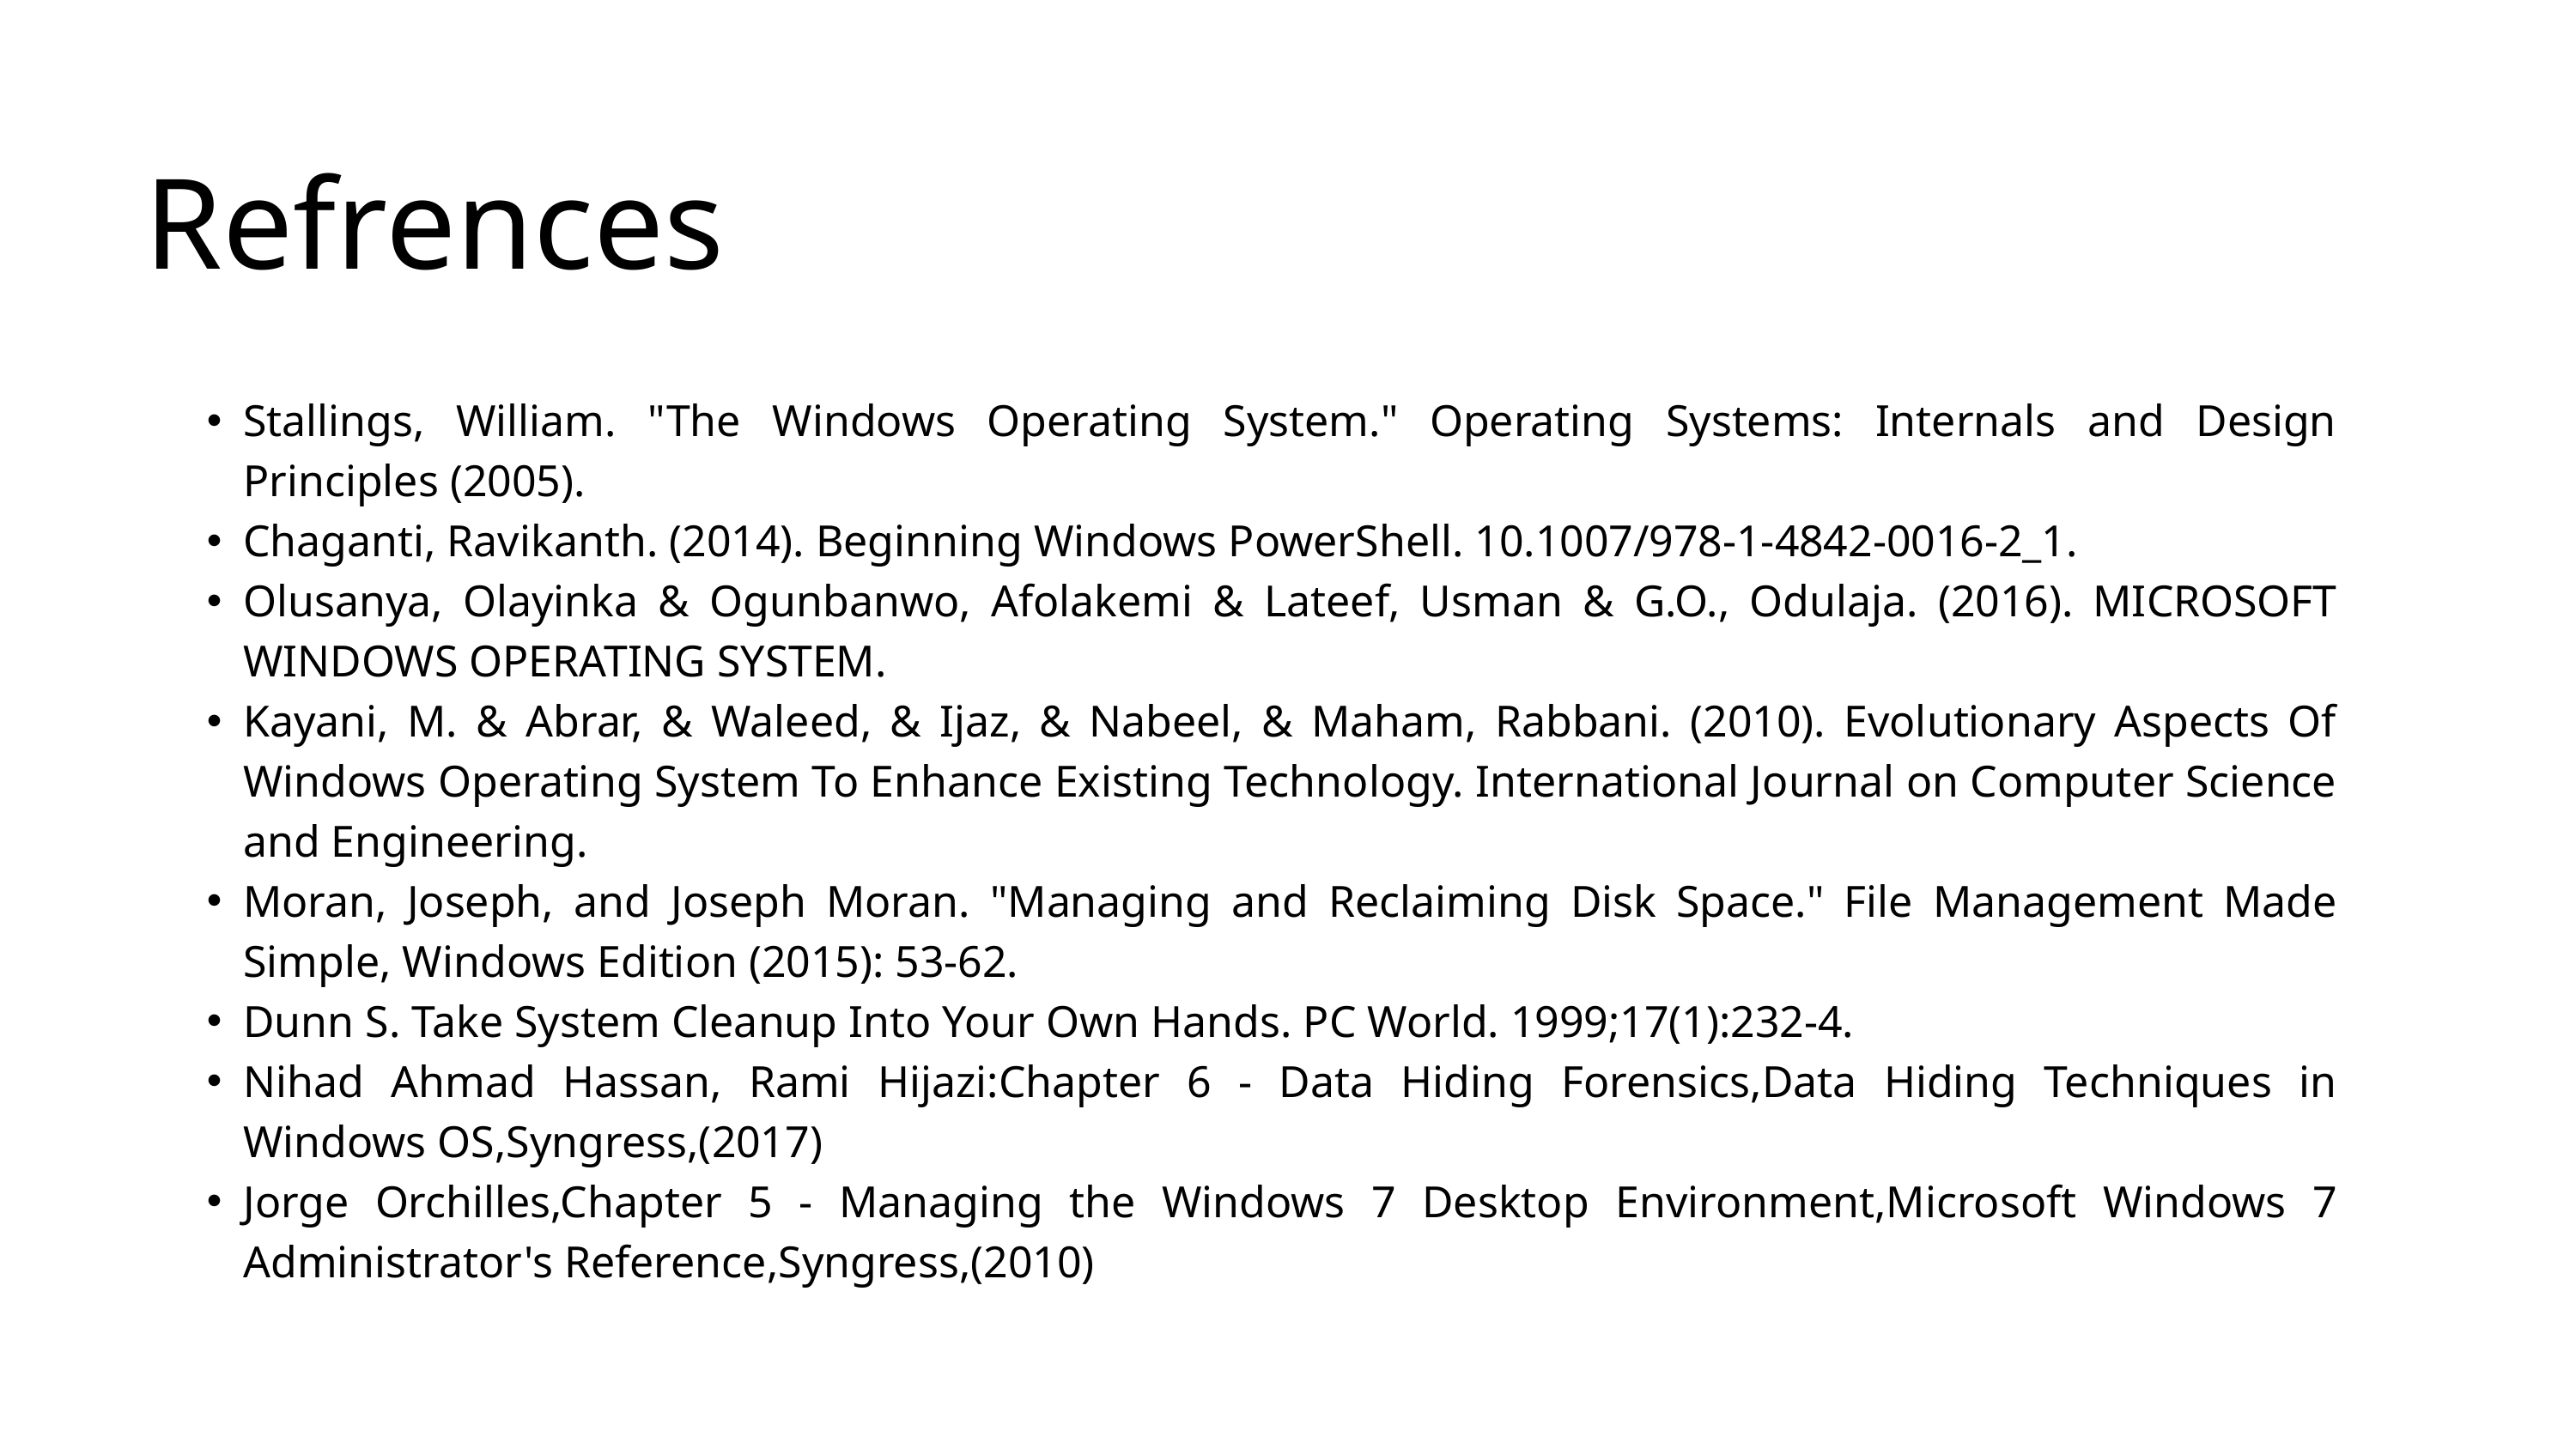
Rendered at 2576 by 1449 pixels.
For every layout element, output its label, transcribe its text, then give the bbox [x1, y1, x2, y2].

text_box Refrences [144, 143, 1643, 294]
text_box Stallings, William. "The Windows Operating System." Operating Systems: Internals and Design Principles (2005). Chaganti, Ravikanth. (2014). Beginning Windows PowerShell. 10.1007/978-1-4842-0016-2_1. Olusanya, Olayinka & Ogunbanwo, Afolakemi & Lateef, Usman & G.O., Odulaja. (2016). MICROSOFT WINDOWS OPERATING SYSTEM. Kayani, M. & Abrar, & Waleed, & Ijaz, & Nabeel, & Maham, Rabbani. (2010). Evolutionary Aspects Of Windows Operating System To Enhance Existing Technology. International Journal on Computer Science and Engineering. Moran, Joseph, and Joseph Moran. "Managing and Reclaiming Disk Space." File Management Made Simple, Windows Edition (2015): 53-62. Dunn S. Take System Cleanup Into Your Own Hands. PC World. 1999;17(1):232-4. Nihad Ahmad Hassan, Rami Hijazi:Chapter 6 - Data Hiding Forensics,Data Hiding Techniques in Windows OS,Syngress,(2017) Jorge Orchilles,Chapter 5 - Managing the Windows 7 Desktop Environment,Microsoft Windows 7 Administrator's Reference,Syngress,(2010) [170, 385, 2338, 1287]
